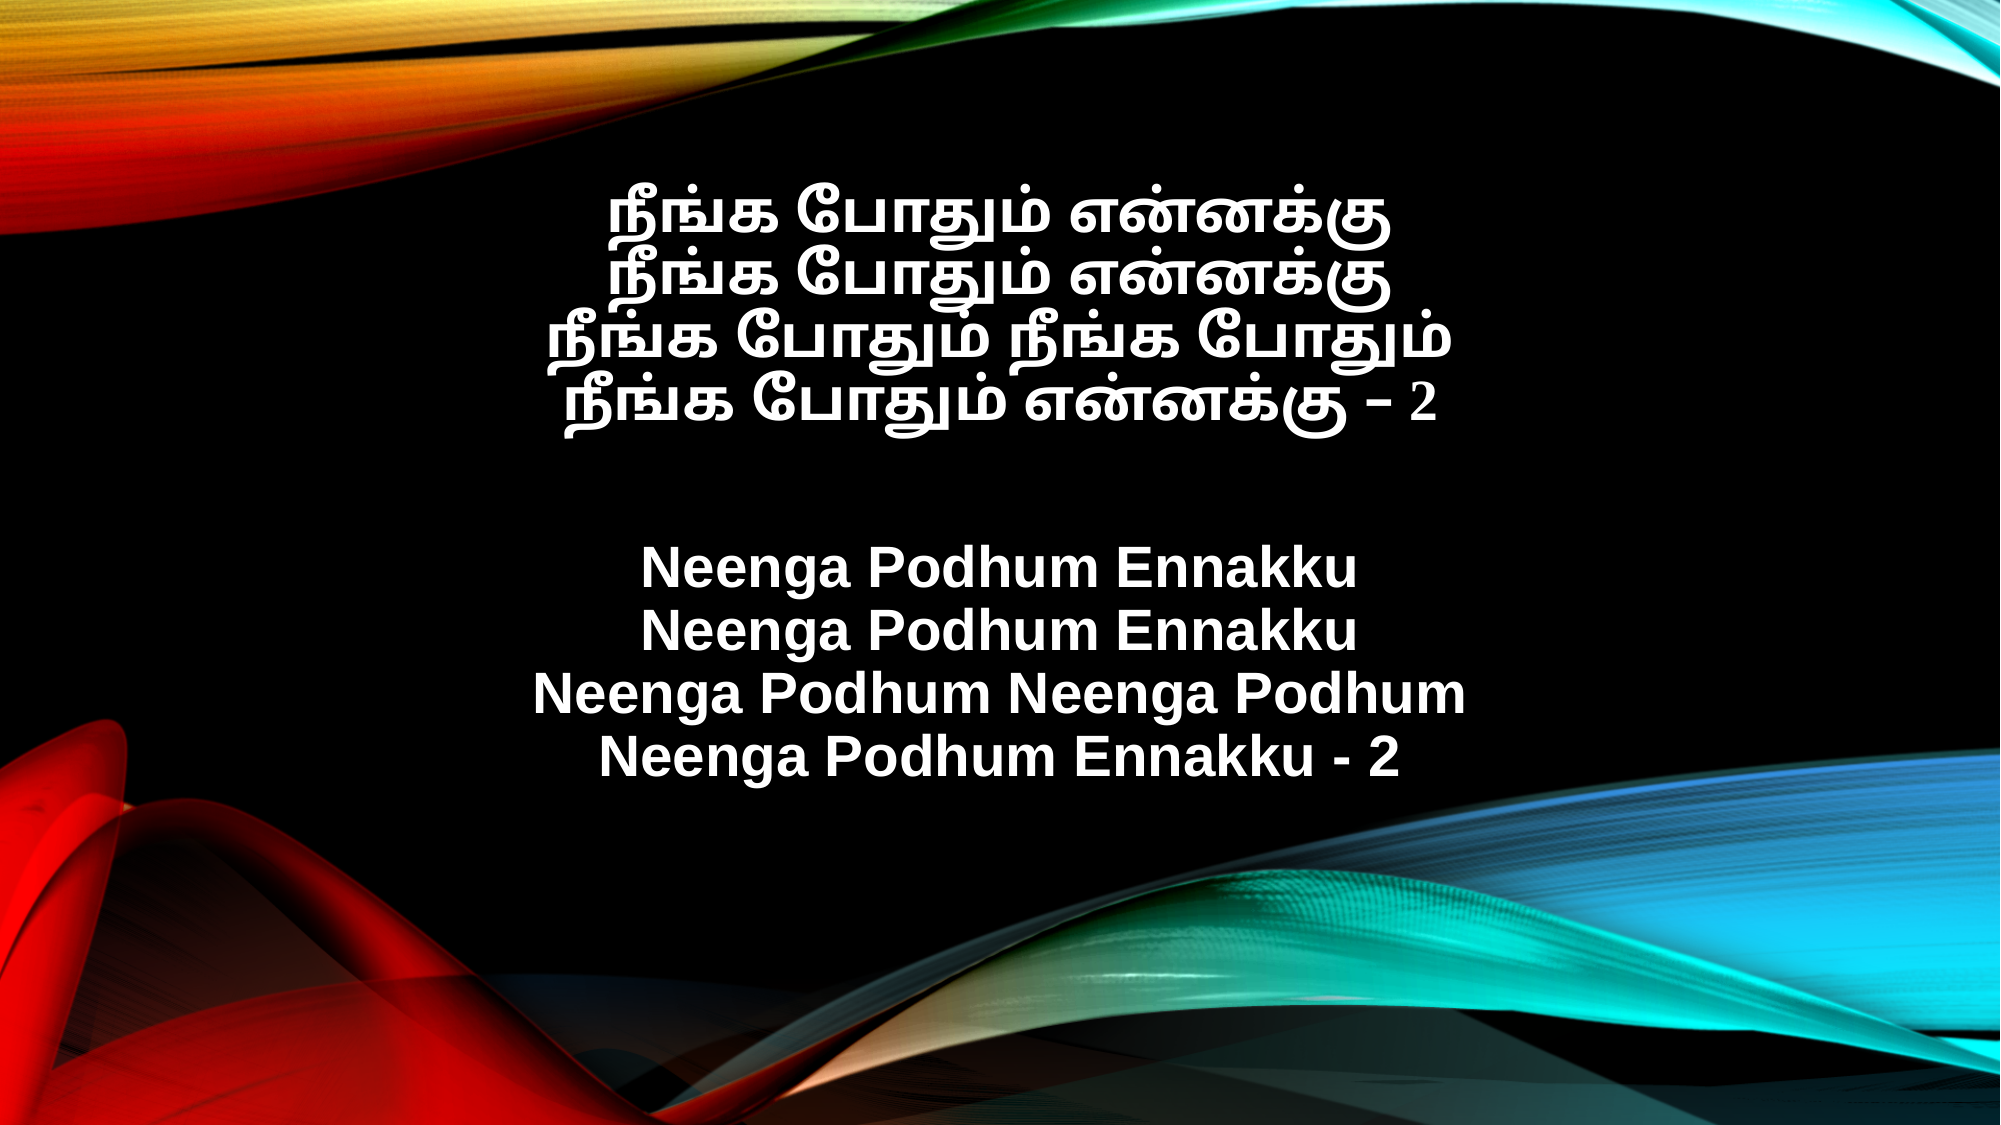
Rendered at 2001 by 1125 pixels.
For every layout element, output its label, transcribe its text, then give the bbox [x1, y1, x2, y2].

subtitle நீங்க போதும் என்னக்கு நீங்க போதும் என்னக்கு நீங்க போதும் நீங்க போதும் நீங்க போதும் என்னக்கு – 2 Neenga Podhum Ennakku Neenga Podhum Ennakku Neenga Podhum Neenga Podhum Neenga Podhum Ennakku - 2 [0, 0, 2000, 1125]
